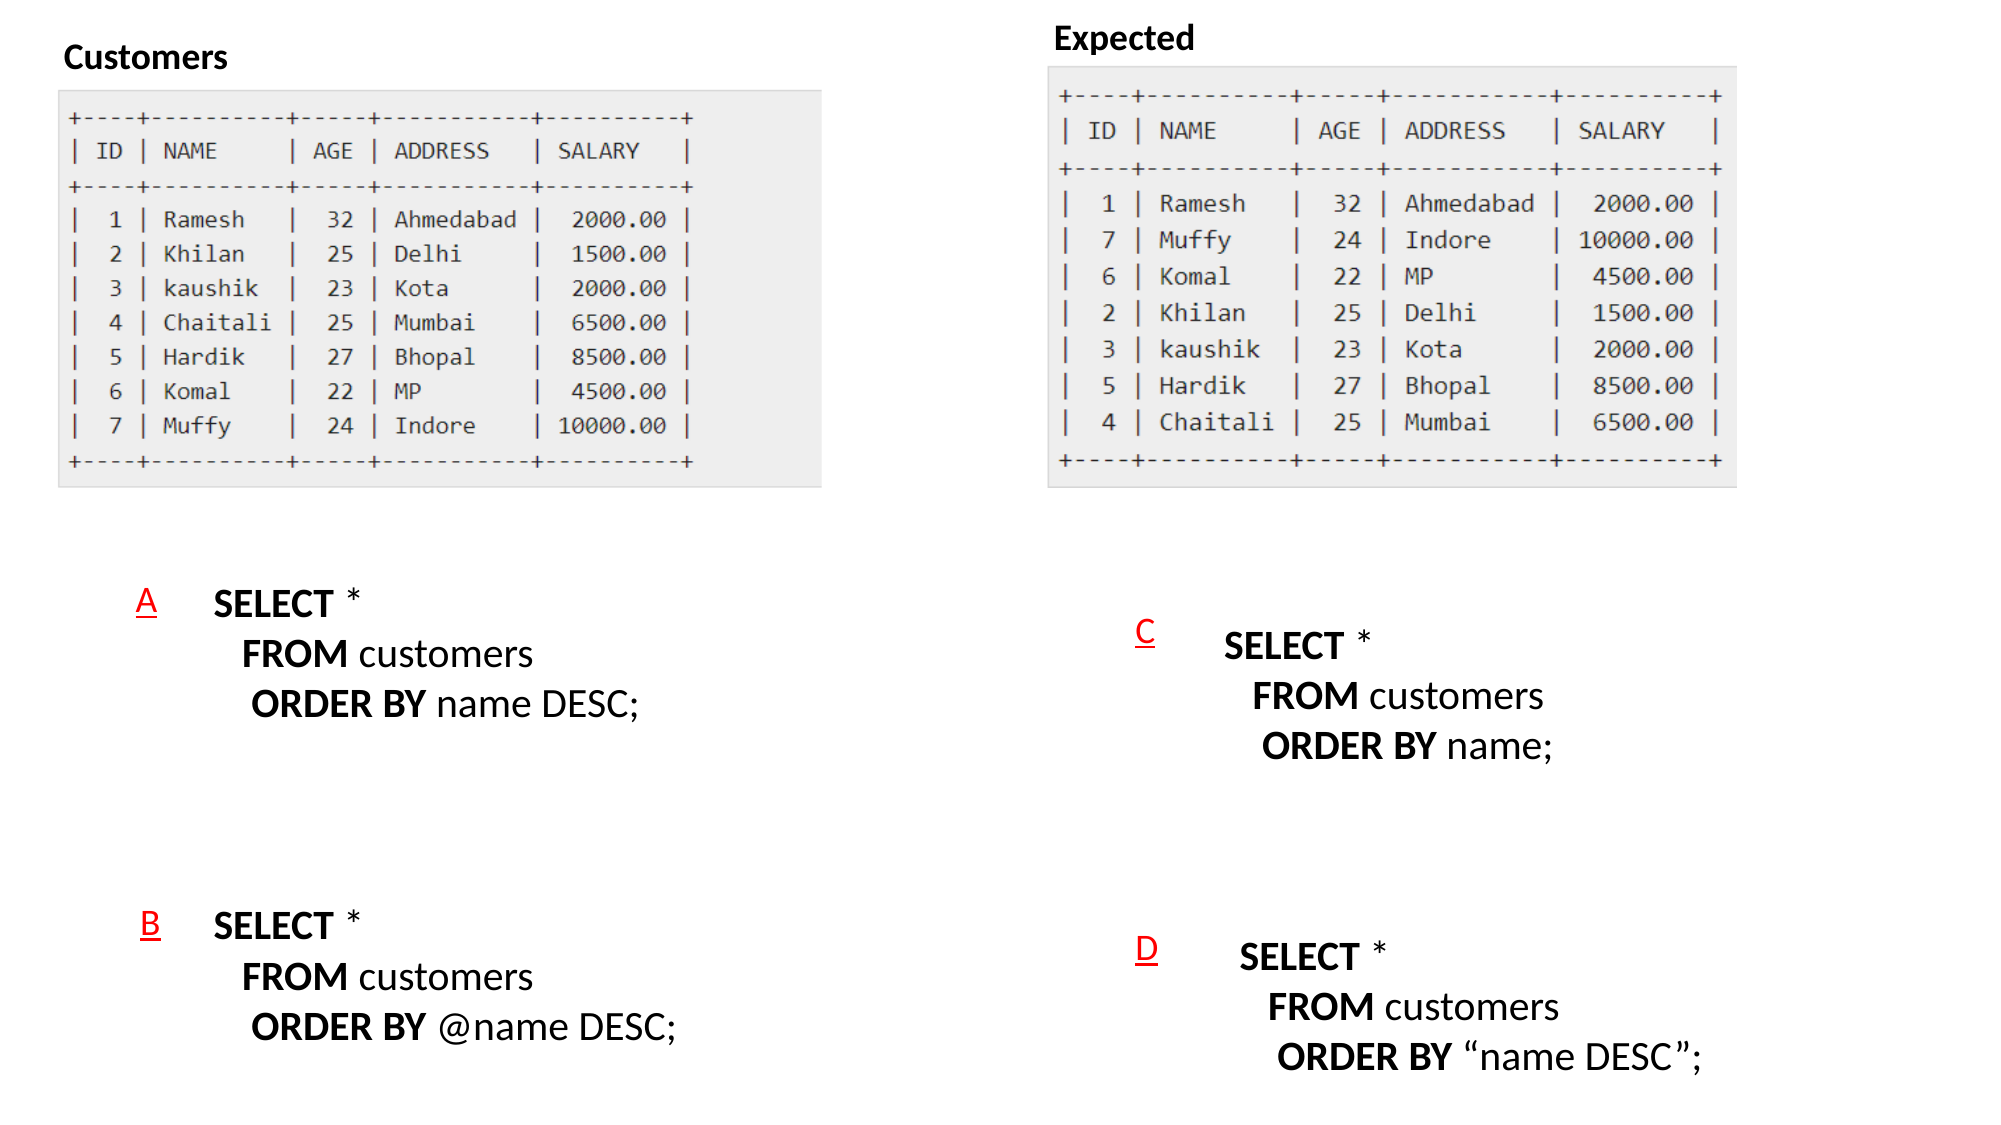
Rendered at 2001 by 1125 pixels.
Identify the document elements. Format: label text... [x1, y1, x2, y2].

text_box SELECT * FROM customers ORDER BY name DESC; [198, 568, 884, 734]
text_box A [120, 567, 173, 628]
text_box D [1120, 915, 1175, 976]
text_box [48, 24, 822, 497]
text_box SELECT * FROM customers ORDER BY @name DESC; [198, 890, 884, 1056]
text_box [1038, 5, 1738, 488]
text_box SELECT * FROM customers ORDER BY name; [1209, 609, 1895, 775]
text_box B [125, 890, 178, 951]
text_box SELECT * FROM customers ORDER BY “name DESC”; [1224, 921, 1910, 1087]
text_box C [1120, 598, 1173, 659]
